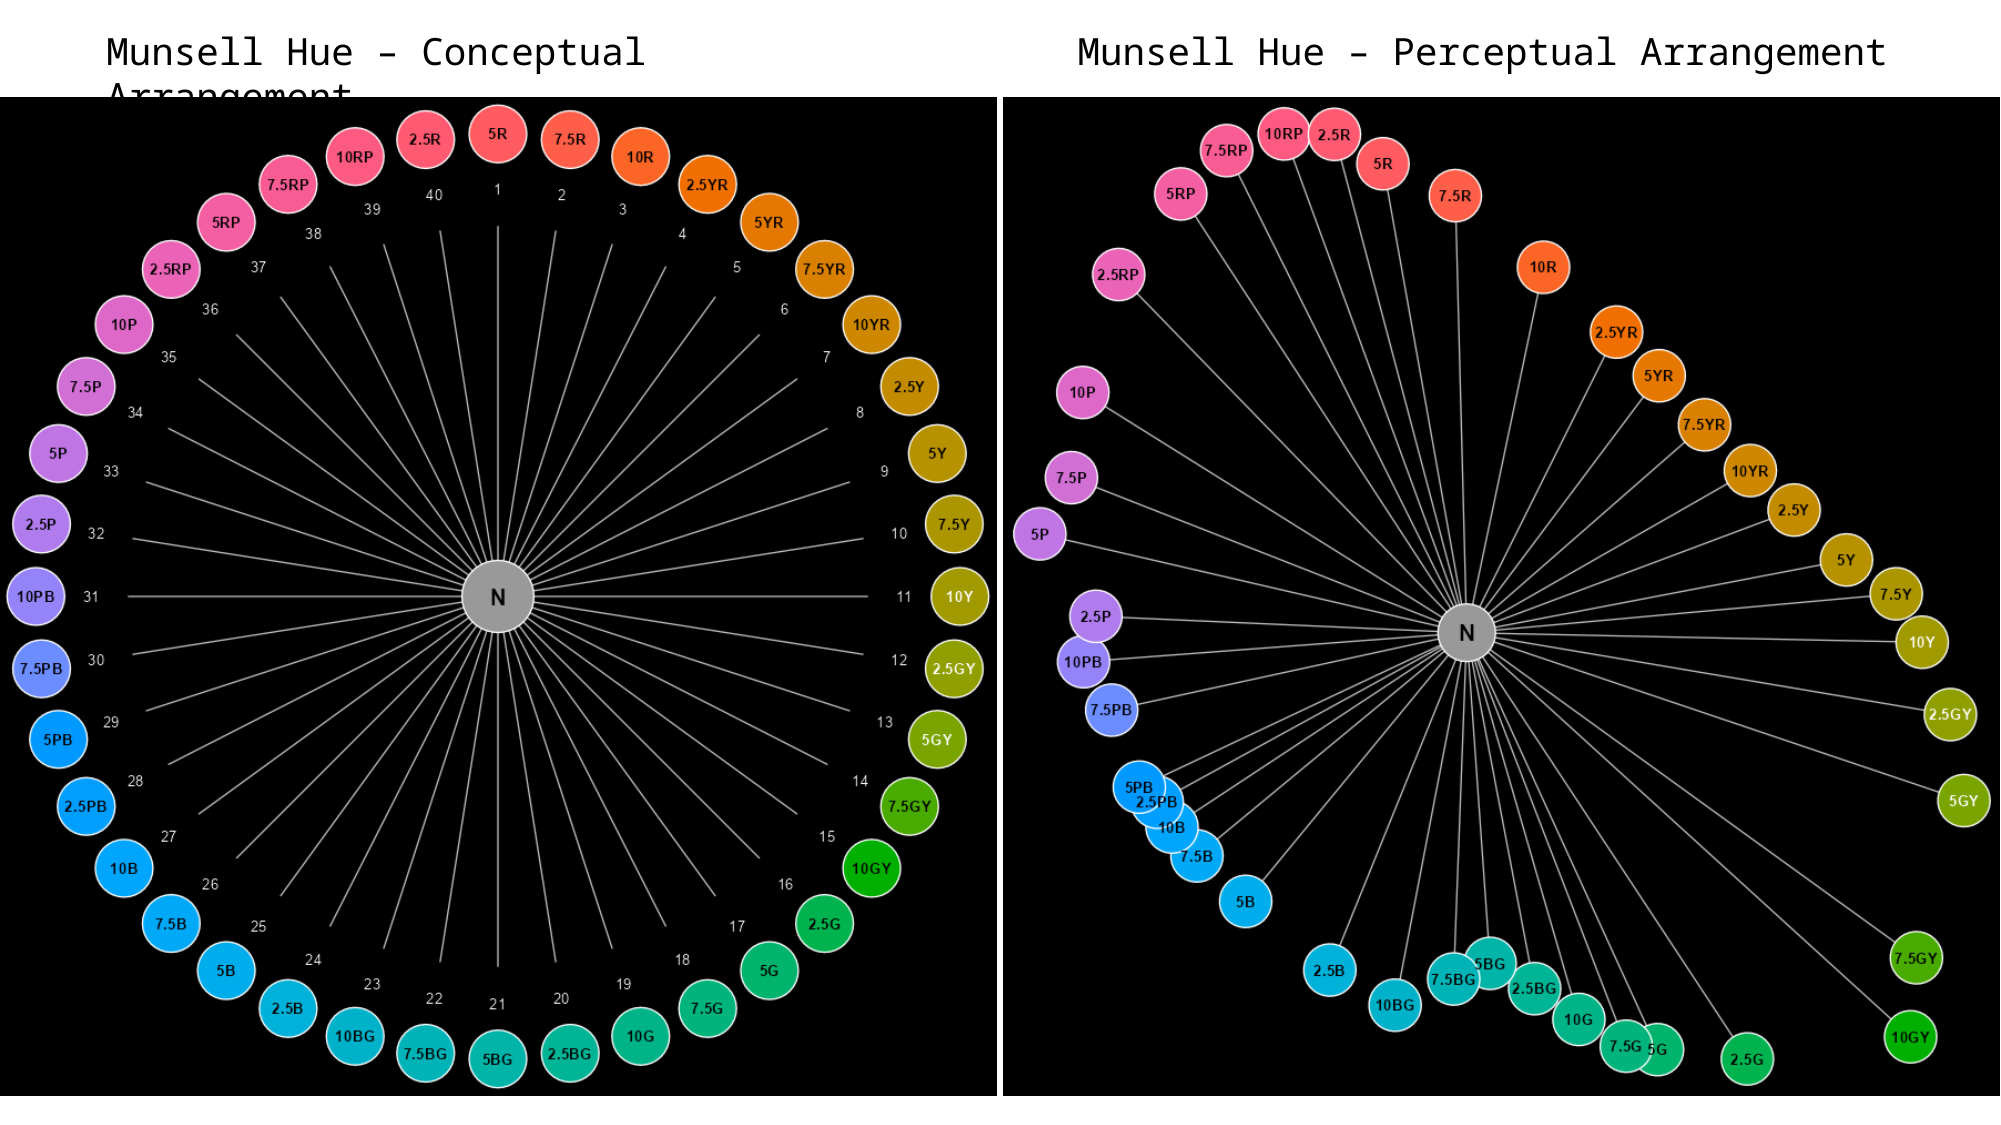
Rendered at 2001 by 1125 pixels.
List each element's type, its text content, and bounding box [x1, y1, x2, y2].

picture [1003, 97, 2000, 1096]
picture [0, 97, 997, 1096]
text_box Munsell Hue – Conceptual Arrangement [91, 20, 905, 97]
